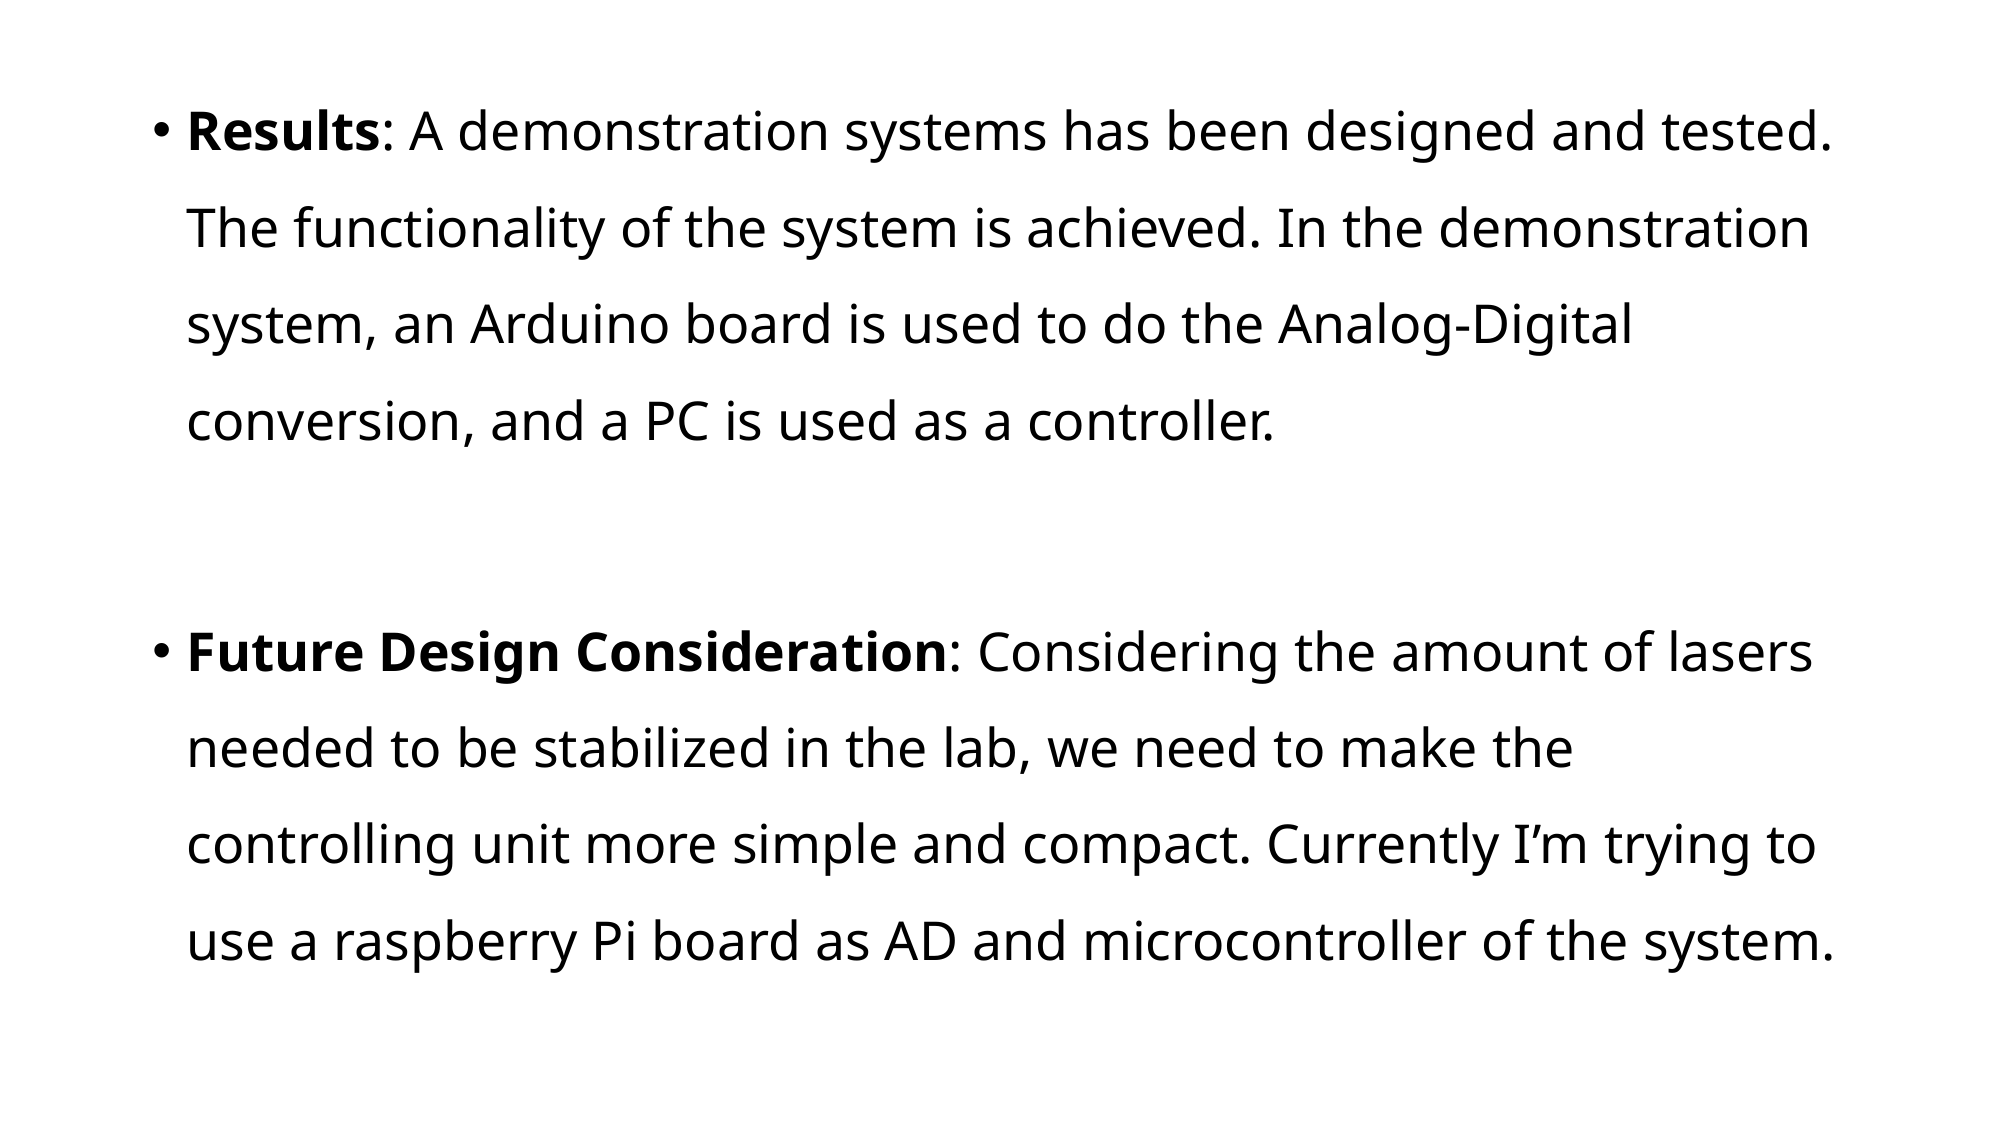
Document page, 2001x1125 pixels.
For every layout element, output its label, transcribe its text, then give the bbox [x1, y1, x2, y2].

list Results: A demonstration systems has been designed and tested. The functionality of the system is achieved. In the demonstration system, an Arduino board is used to do the Analog-Digital conversion, and a PC is used as a controller. Future Design Consideration: Considering the amount of lasers needed to be stabilized in the lab, we need to make the controlling unit more simple and compact. Currently I’m trying to use a raspberry Pi board as AD and microcontroller of the system. [137, 57, 1863, 1064]
